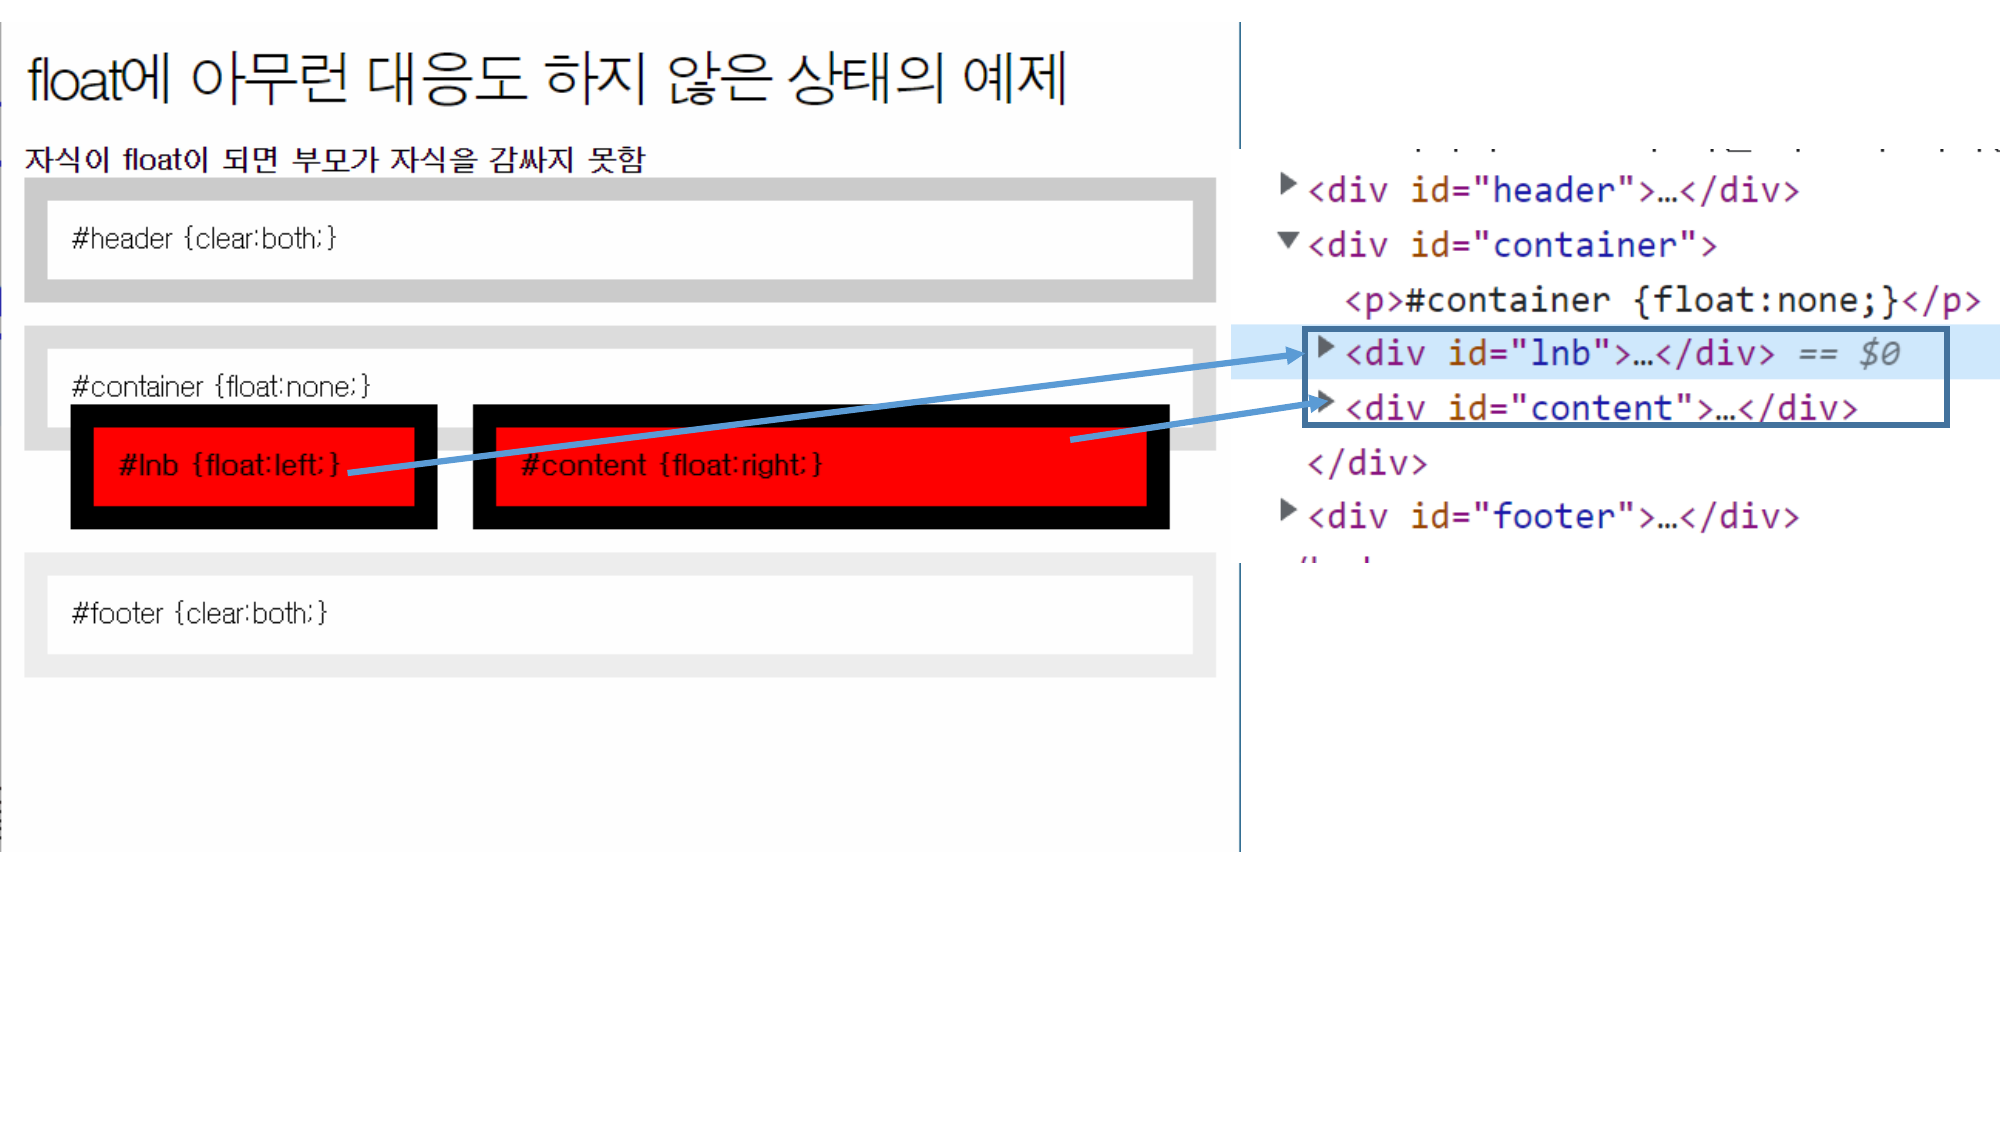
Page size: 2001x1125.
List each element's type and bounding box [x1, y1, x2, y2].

text_box [347, 353, 1306, 474]
picture [0, 22, 2000, 852]
text_box [1070, 400, 1329, 440]
